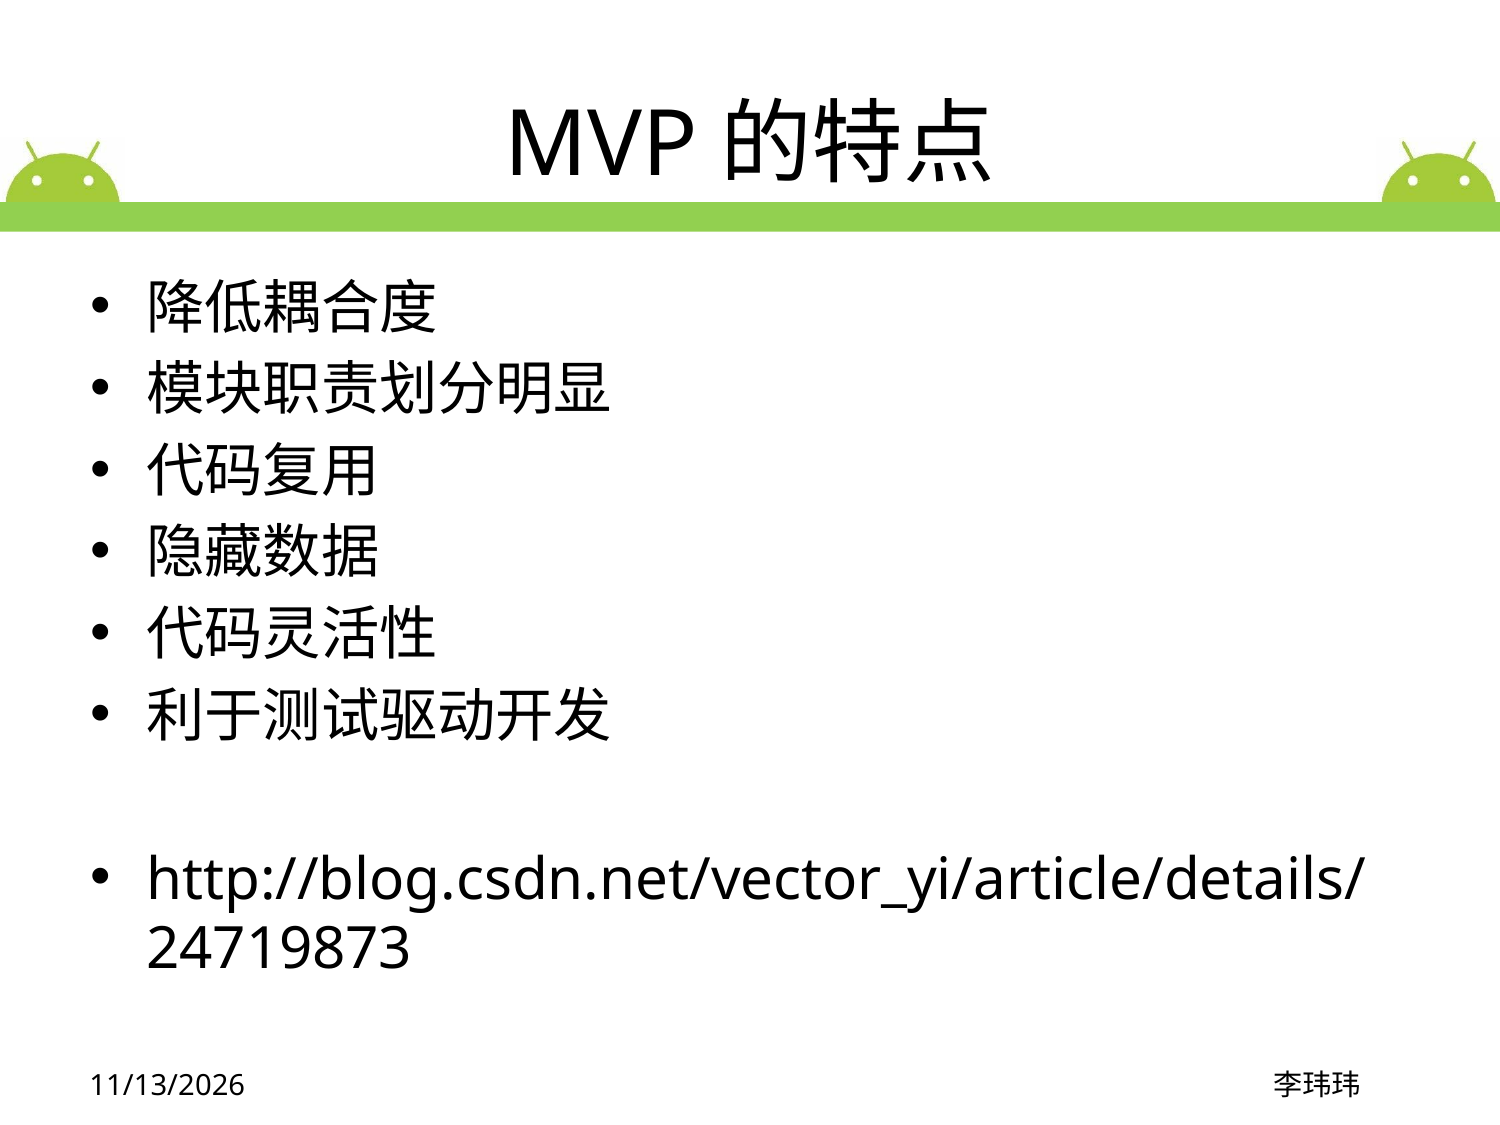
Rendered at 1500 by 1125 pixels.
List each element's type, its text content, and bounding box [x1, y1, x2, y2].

title MVP的特点 [75, 45, 1425, 233]
list 降低耦合度 模块职责划分明显 代码复用 隐藏数据 代码灵活性 利于测试驱动开发 http://blog.csdn.net/vector_yi/article/details/24719873 [75, 262, 1425, 1005]
picture [0, 137, 75, 202]
picture [1425, 137, 1500, 202]
